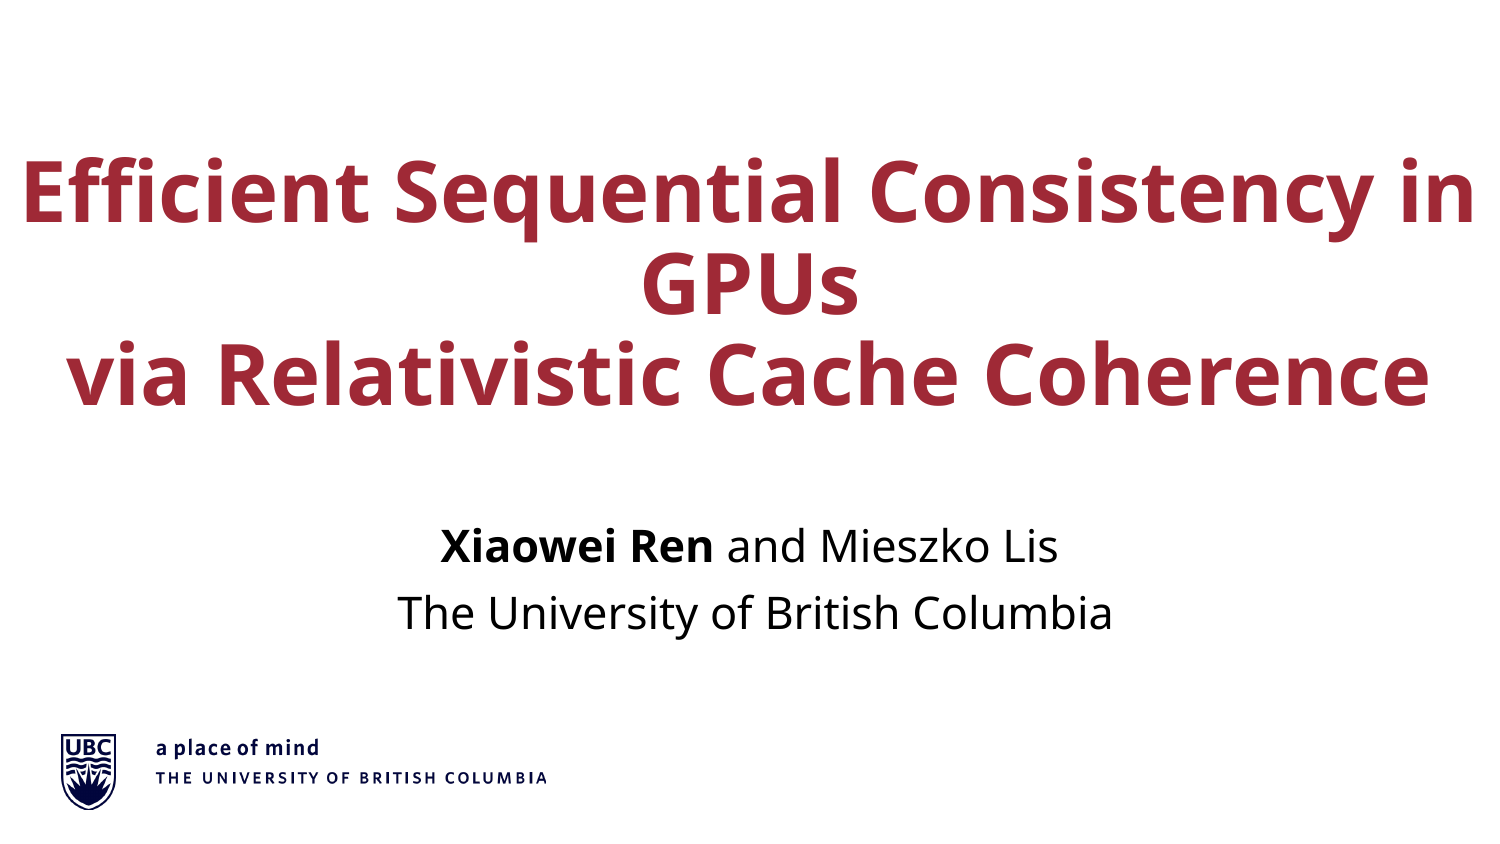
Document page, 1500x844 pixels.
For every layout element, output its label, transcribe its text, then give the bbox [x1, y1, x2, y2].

title Efficient Sequential Consistency in GPUs via Relativistic Cache Coherence [0, 138, 1500, 432]
picture [61, 734, 546, 810]
subtitle Xiaowei Ren and Mieszko Lis The University of British Columbia [187, 443, 1313, 647]
